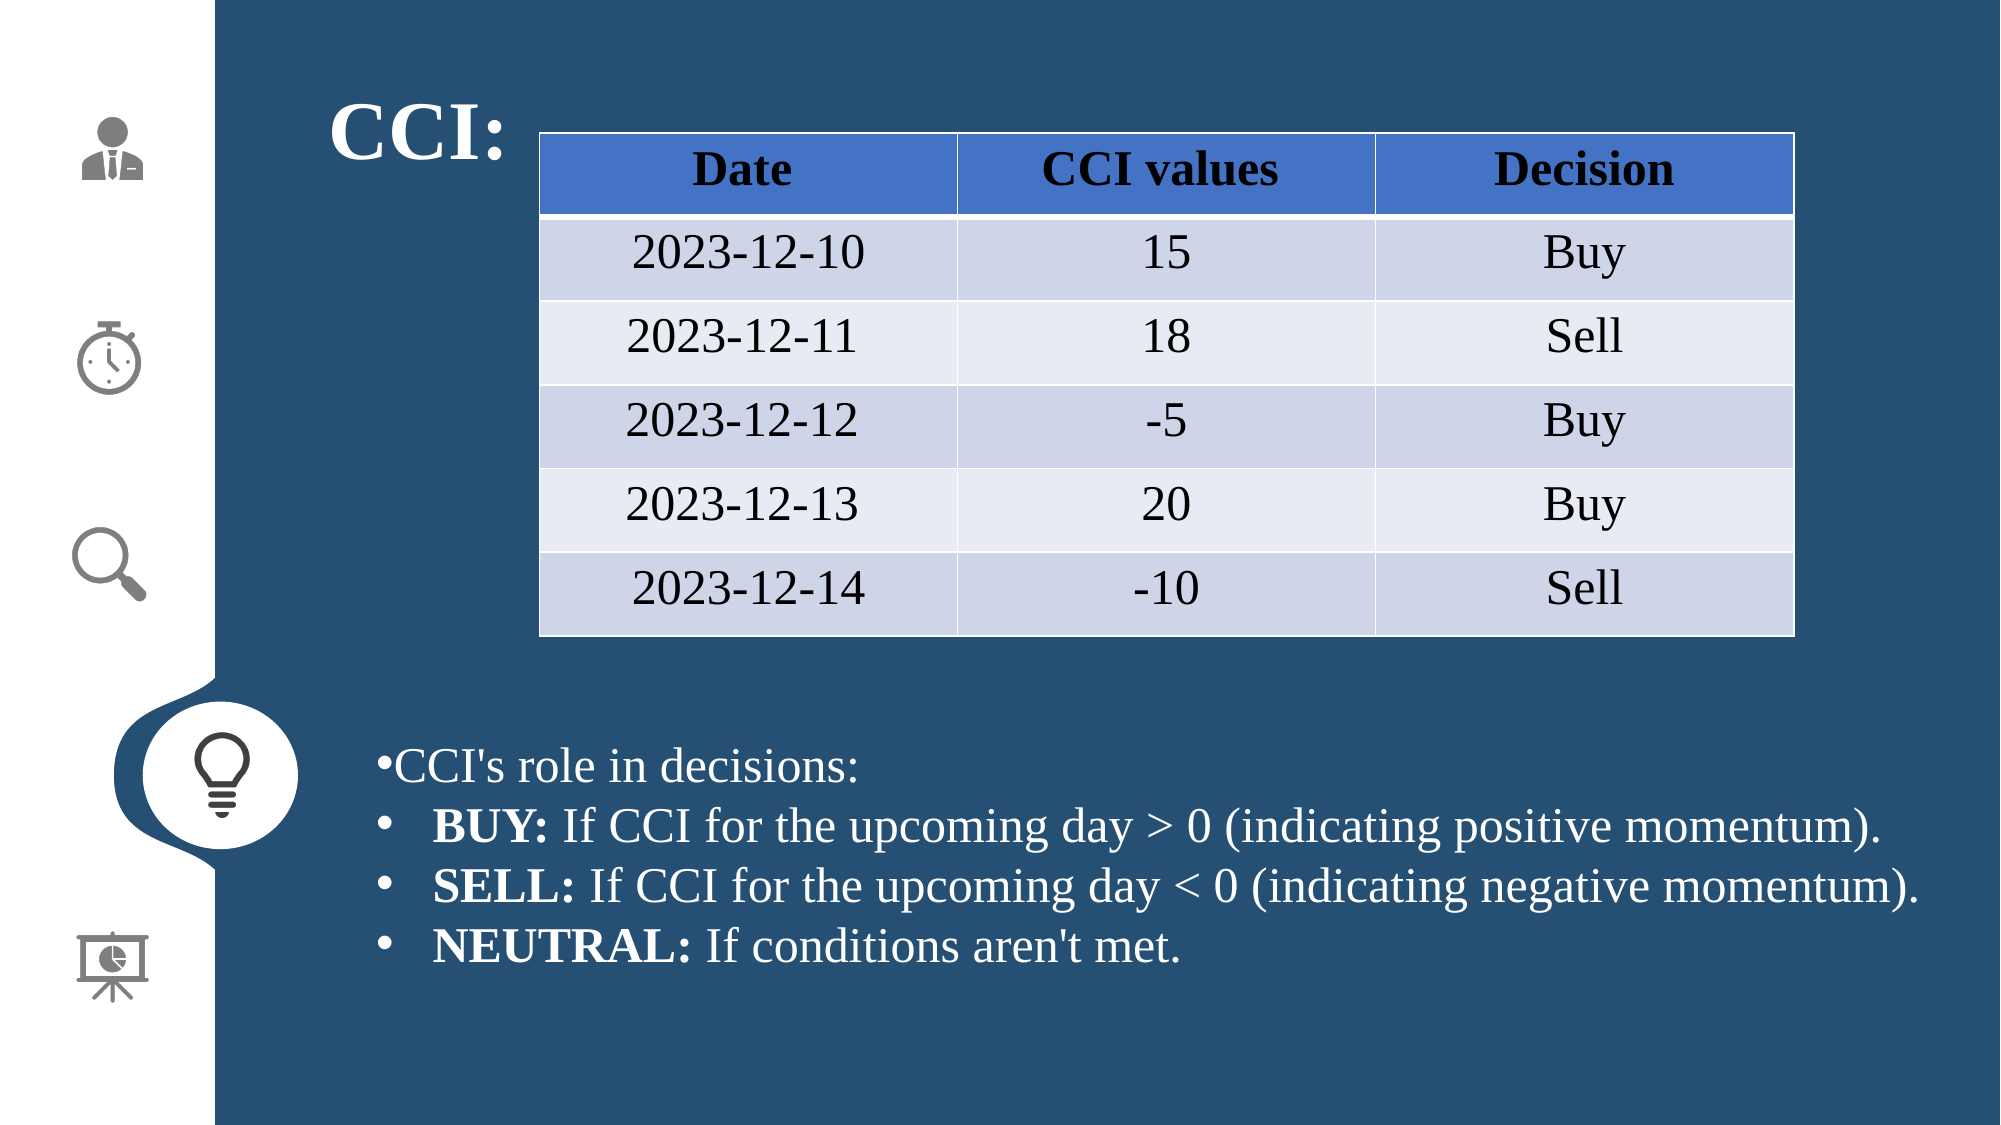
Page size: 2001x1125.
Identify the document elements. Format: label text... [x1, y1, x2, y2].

text_box CCI's role in decisions: BUY: If CCI for the upcoming day > 0 (indicating positive momentum). SELL: If CCI for the upcoming day < 0 (indicating negative momentum). NEUTRAL: If conditions aren't met. [361, 725, 1966, 980]
table_cell 2023-12-13 [540, 469, 957, 551]
table_cell 18 [958, 302, 1375, 384]
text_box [142, 701, 298, 850]
table_cell Buy [1376, 469, 1793, 551]
text_box [0, 0, 216, 1125]
table_header CCI values [958, 134, 1375, 214]
table_header Decision [1376, 134, 1793, 214]
table_cell 2023-12-10 [540, 220, 957, 300]
table_cell Sell [1376, 302, 1793, 384]
picture [64, 313, 154, 403]
picture [64, 519, 154, 609]
table_cell Sell [1376, 553, 1793, 635]
table_cell Buy [1376, 386, 1793, 468]
picture [64, 725, 154, 815]
table_cell 2023-12-14 [540, 553, 957, 635]
table_cell 15 [958, 220, 1375, 300]
table_header Date [540, 134, 957, 214]
table_cell -5 [958, 386, 1375, 468]
table_cell -10 [958, 553, 1375, 635]
table_cell 20 [958, 469, 1375, 551]
table_cell Buy [1376, 220, 1793, 300]
text_box CCI: [313, 68, 1466, 184]
table_cell 2023-12-11 [540, 302, 957, 384]
picture [67, 921, 158, 1012]
table_cell 2023-12-12 [540, 386, 957, 468]
picture [67, 103, 158, 193]
